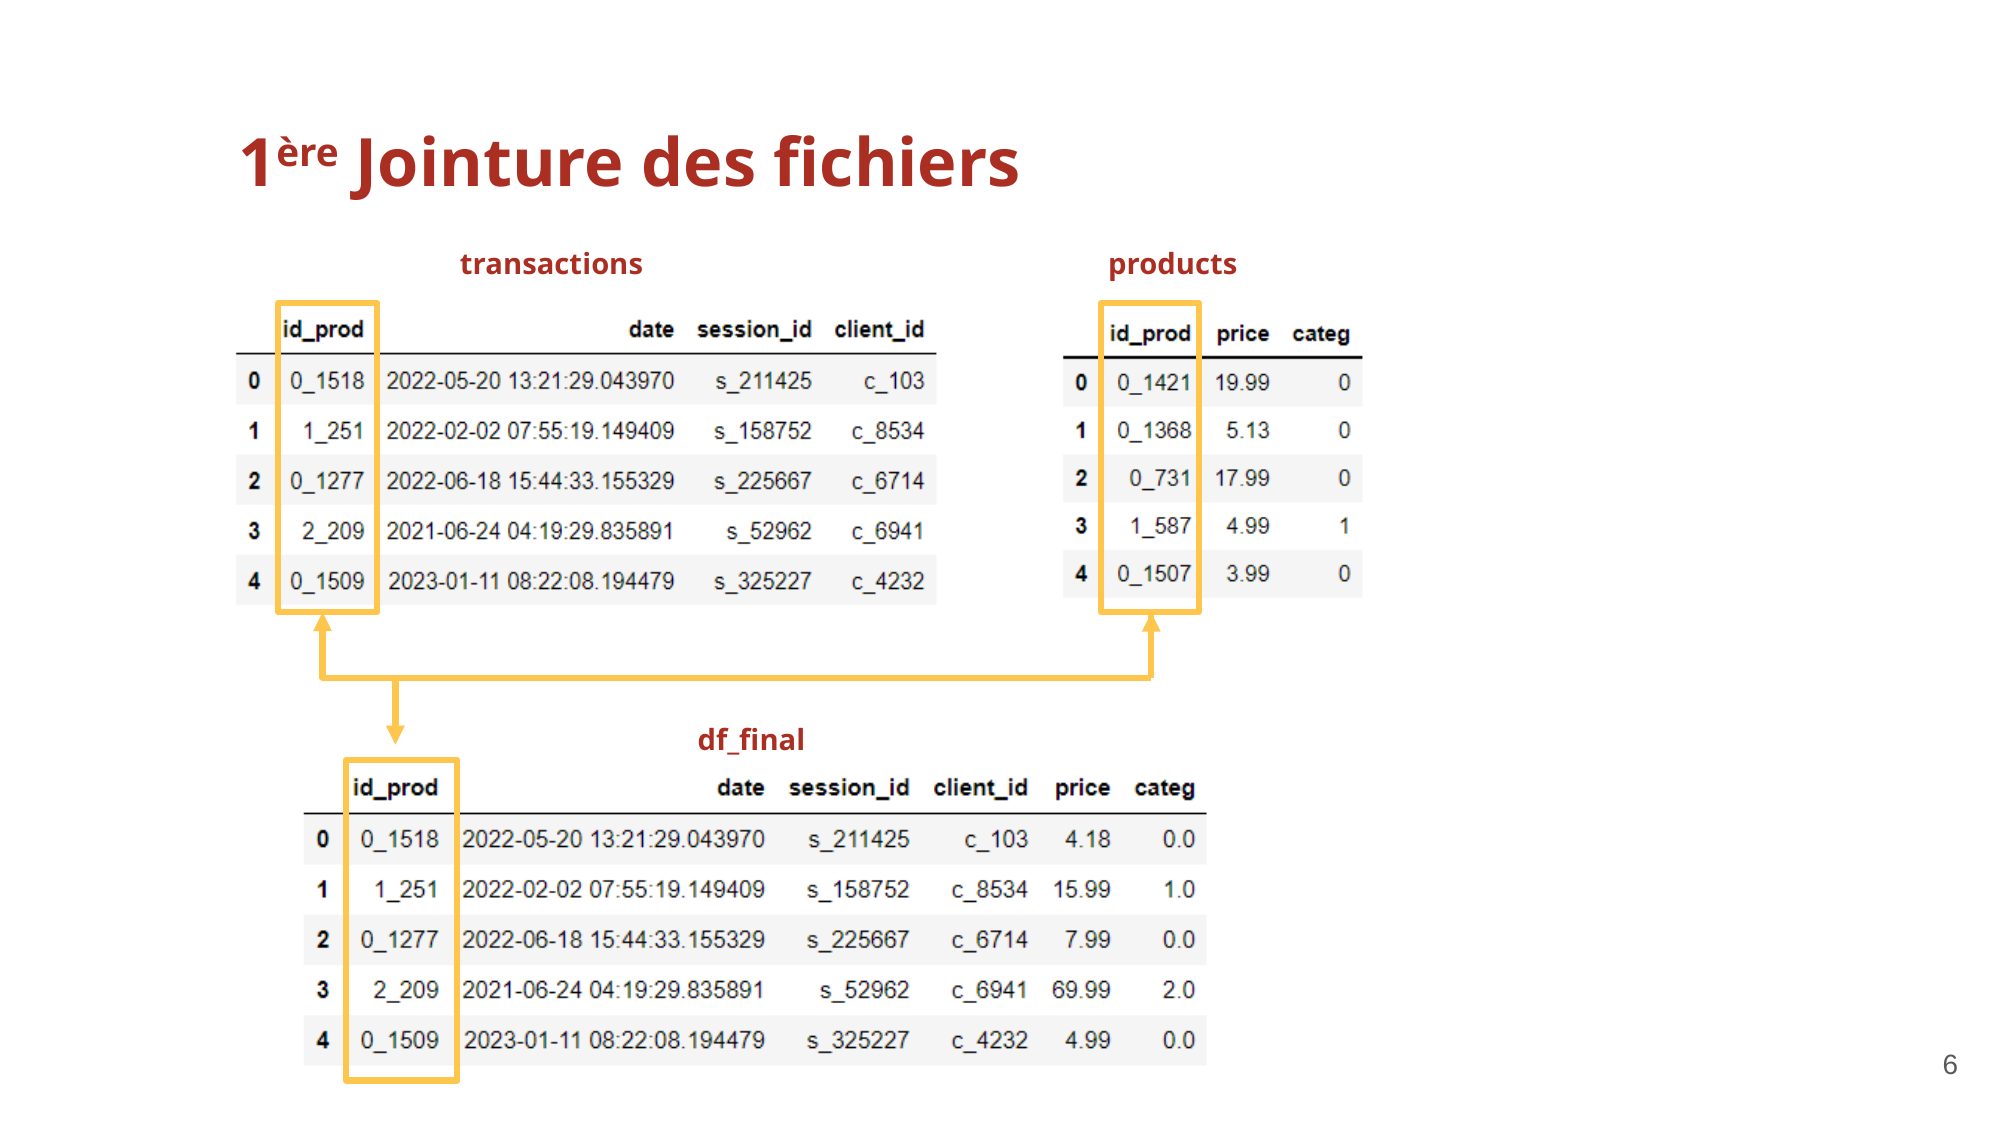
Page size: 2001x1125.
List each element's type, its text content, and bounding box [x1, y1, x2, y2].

text_box 1ère Jointure des fichiers [223, 112, 1224, 207]
slide_number 6 [1853, 1019, 1974, 1106]
picture [301, 758, 1224, 1080]
picture [223, 302, 951, 613]
picture [1049, 302, 1383, 613]
text_box transactions [445, 237, 729, 288]
text_box df_final [615, 714, 968, 757]
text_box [322, 612, 1151, 678]
text_box products [1093, 237, 1322, 288]
